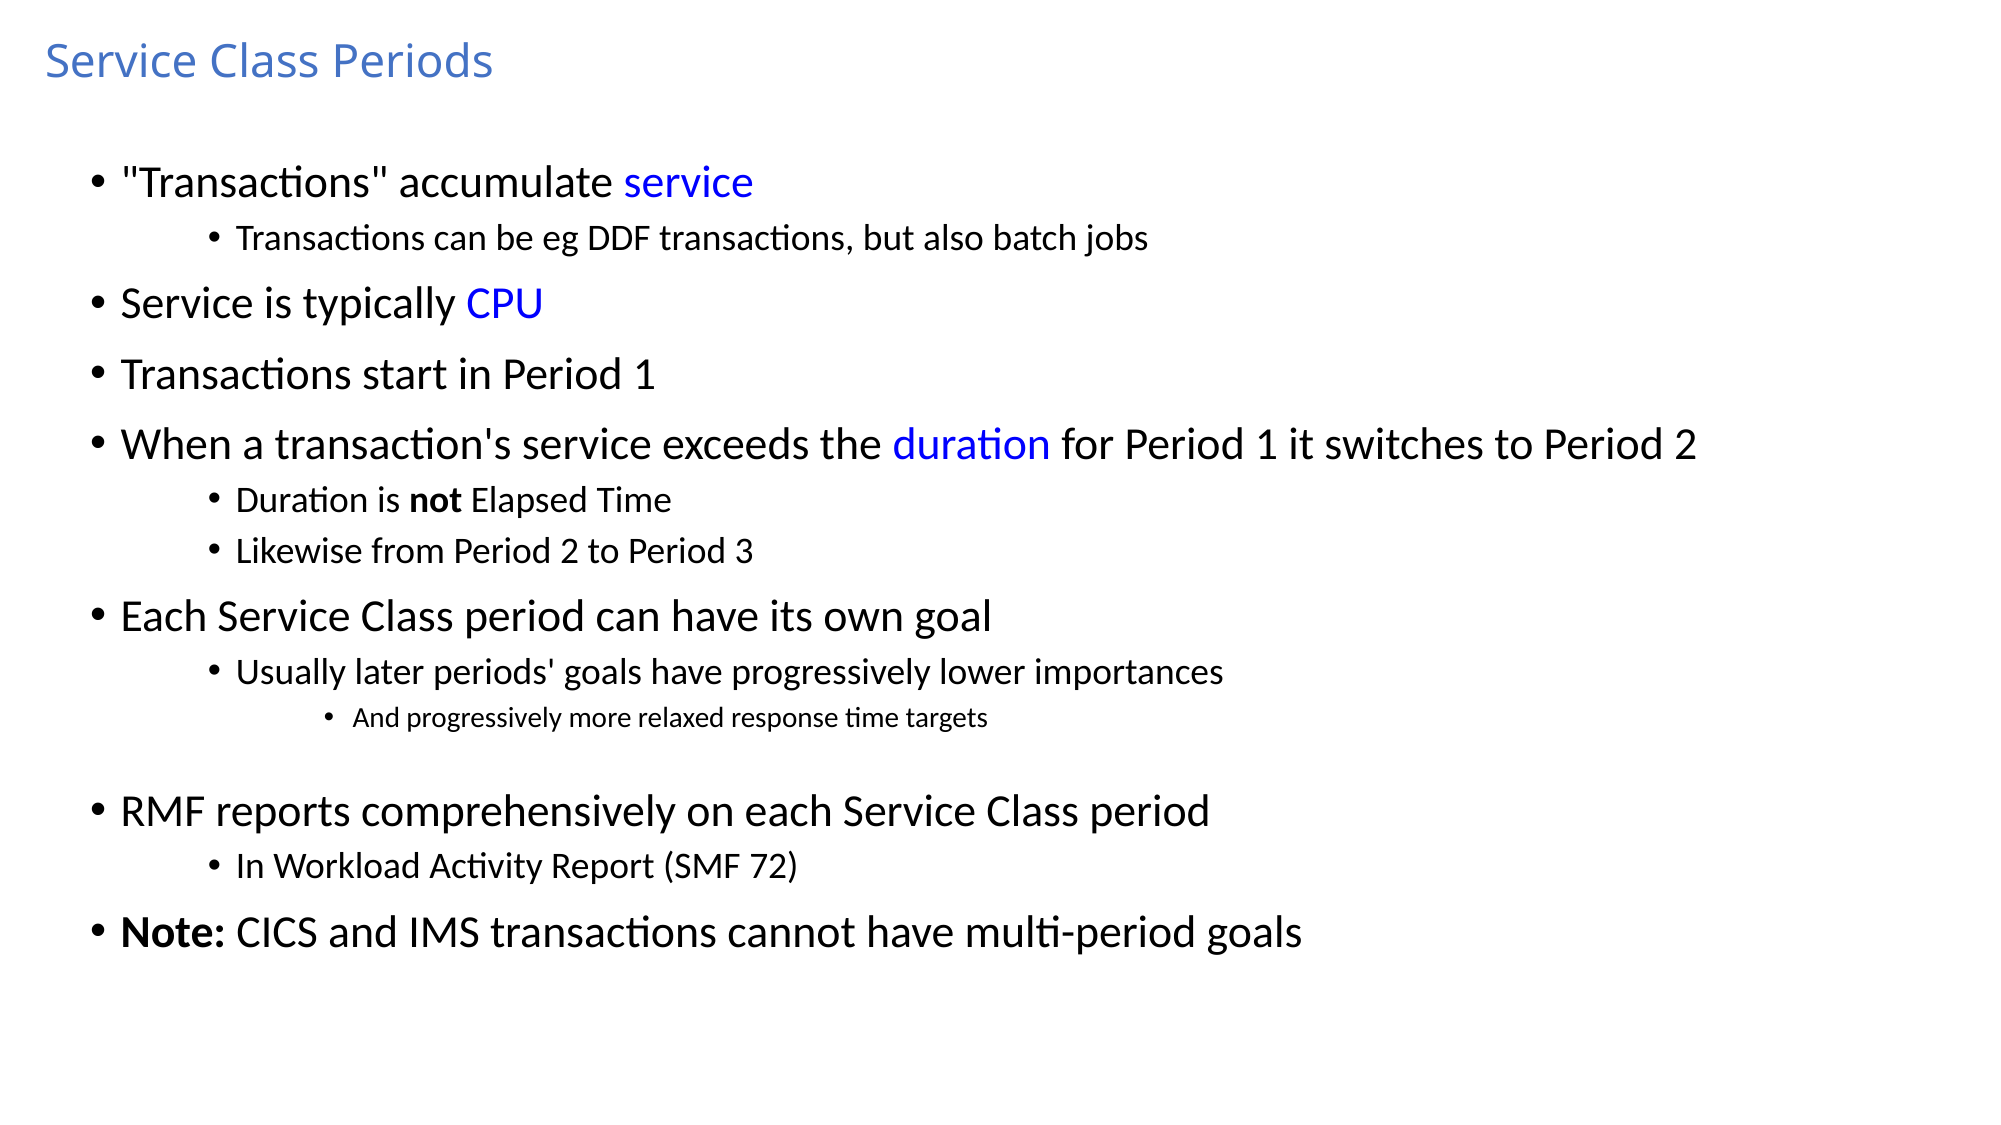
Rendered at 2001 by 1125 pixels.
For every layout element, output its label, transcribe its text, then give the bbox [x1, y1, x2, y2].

title Service Class Periods [30, 29, 1970, 76]
list "Transactions" accumulate service Transactions can be eg DDF transactions, but also batch jobs Service is typically CPU Transactions start in Period 1 When a transaction's service exceeds the duration for Period 1 it switches to Period 2 Duration is not Elapsed Time Likewise from Period 2 to Period 3 Each Service Class period can have its own goal Usually later periods' goals have progressively lower importances And progressively more relaxed response time targets RMF reports comprehensively on each Service Class period In Workload Activity Report (SMF 72) Note: CICS and IMS transactions cannot have multi-period goals [75, 150, 1925, 1050]
